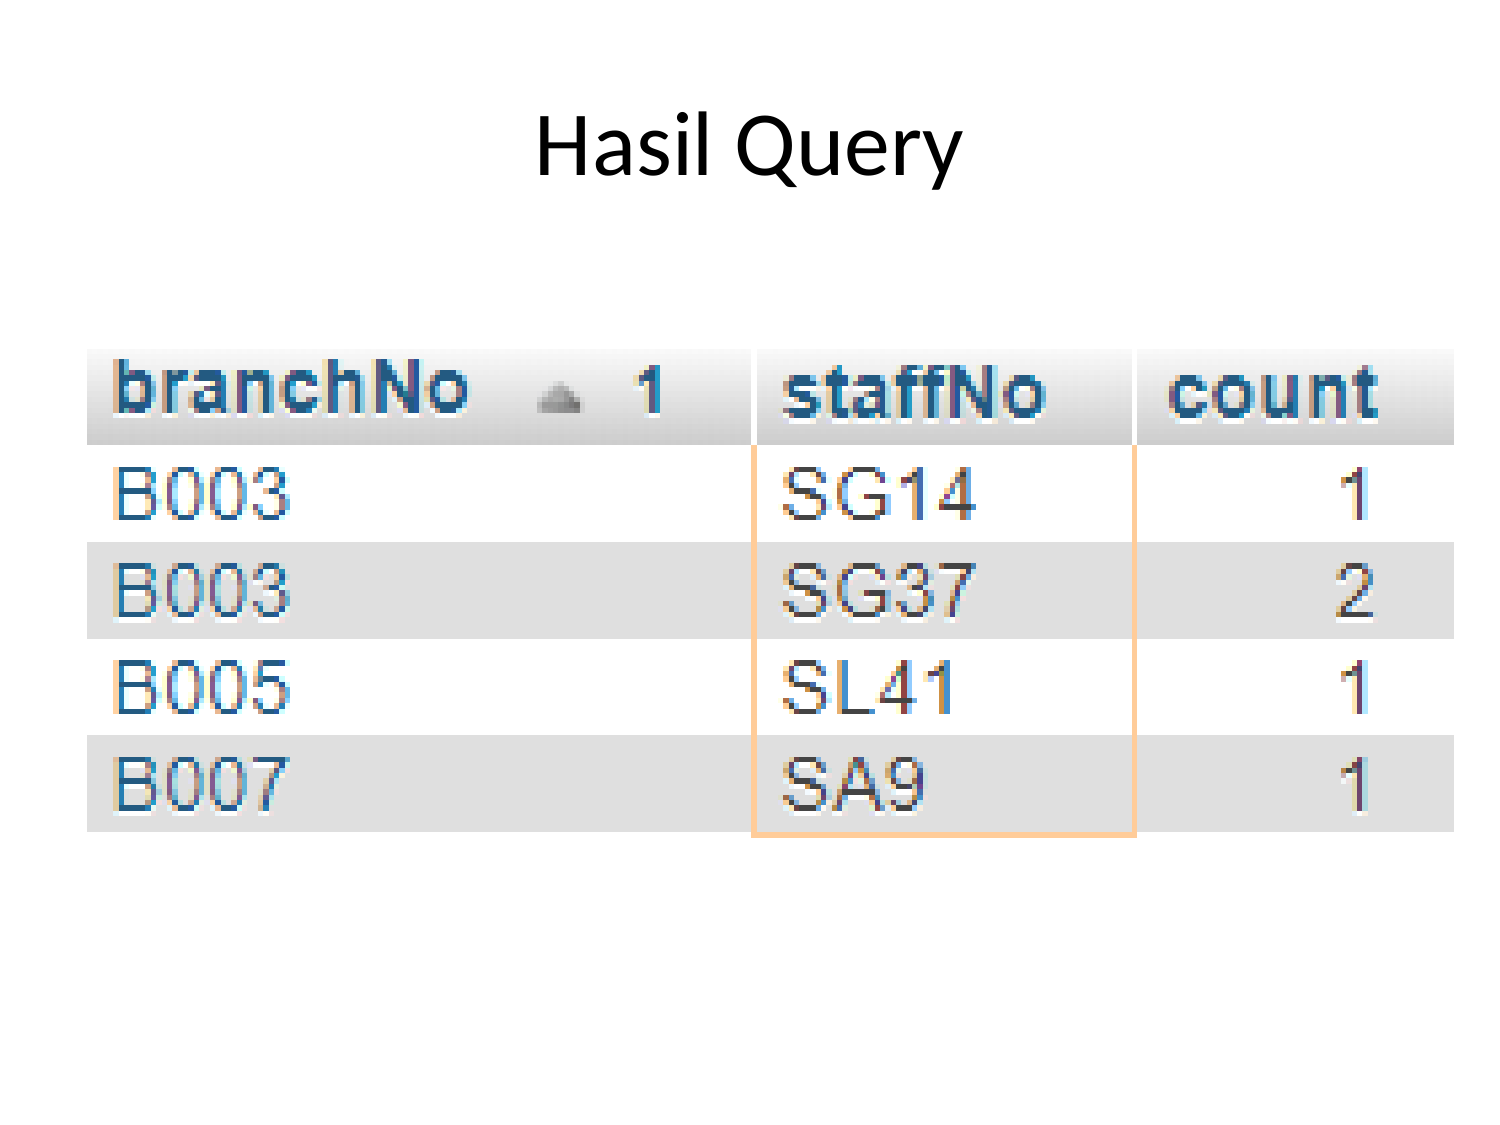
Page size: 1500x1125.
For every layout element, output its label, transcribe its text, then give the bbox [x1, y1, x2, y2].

title Hasil Query [75, 45, 1425, 233]
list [87, 349, 1454, 838]
